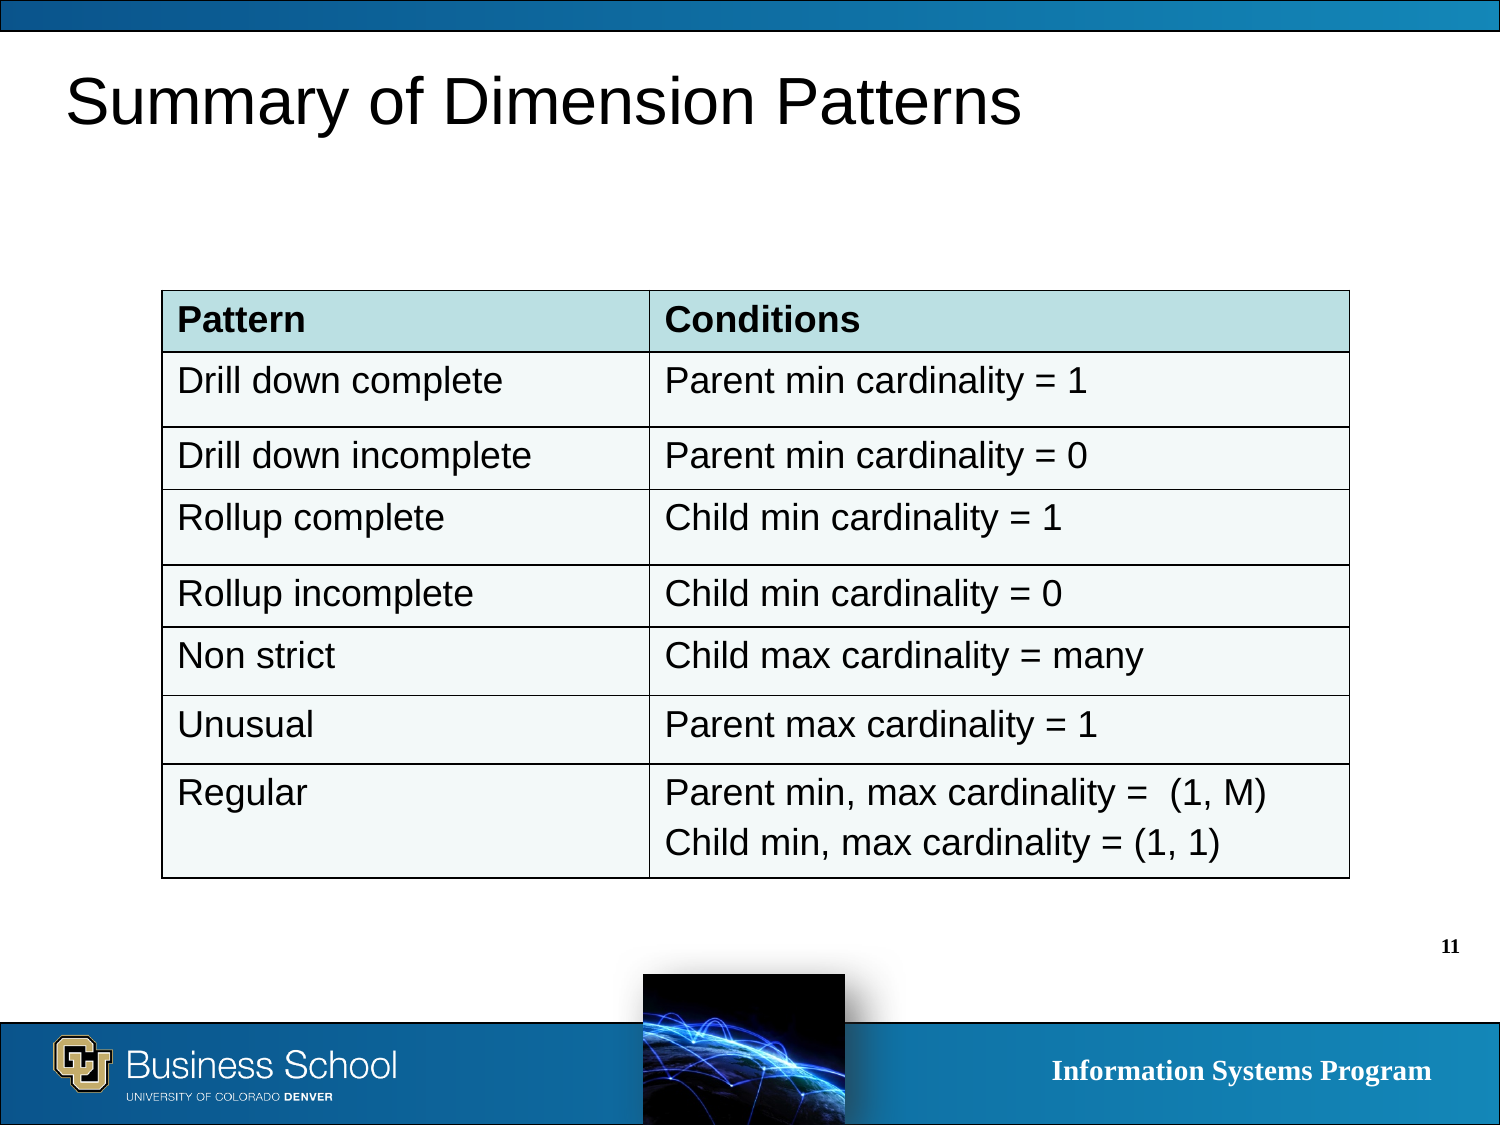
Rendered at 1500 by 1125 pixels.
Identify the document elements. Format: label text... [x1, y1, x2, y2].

table_cell Drill down complete [163, 353, 649, 426]
table_cell Child max cardinality = many [650, 628, 1349, 695]
table_cell Rollup incomplete [163, 566, 649, 626]
picture [53, 1034, 396, 1101]
table_cell Non strict [163, 628, 649, 695]
table_cell Parent min cardinality = 0 [650, 428, 1349, 489]
table_cell Rollup complete [163, 490, 649, 564]
table_cell Regular [163, 765, 649, 877]
table_header Pattern [163, 291, 649, 351]
table_cell Child min cardinality = 0 [650, 566, 1349, 626]
table_header Conditions [650, 291, 1349, 351]
table_cell Parent max cardinality = 1 [650, 696, 1349, 763]
table_cell Parent min, max cardinality = (1, M) Child min, max cardinality = (1, 1) [650, 765, 1349, 877]
title Summary of Dimension Patterns [49, 49, 1426, 163]
table_cell Parent min cardinality = 1 [650, 353, 1349, 426]
table_cell Drill down incomplete [163, 428, 649, 489]
table_cell Unusual [163, 696, 649, 763]
picture [643, 974, 845, 1125]
table_cell Child min cardinality = 1 [650, 490, 1349, 564]
